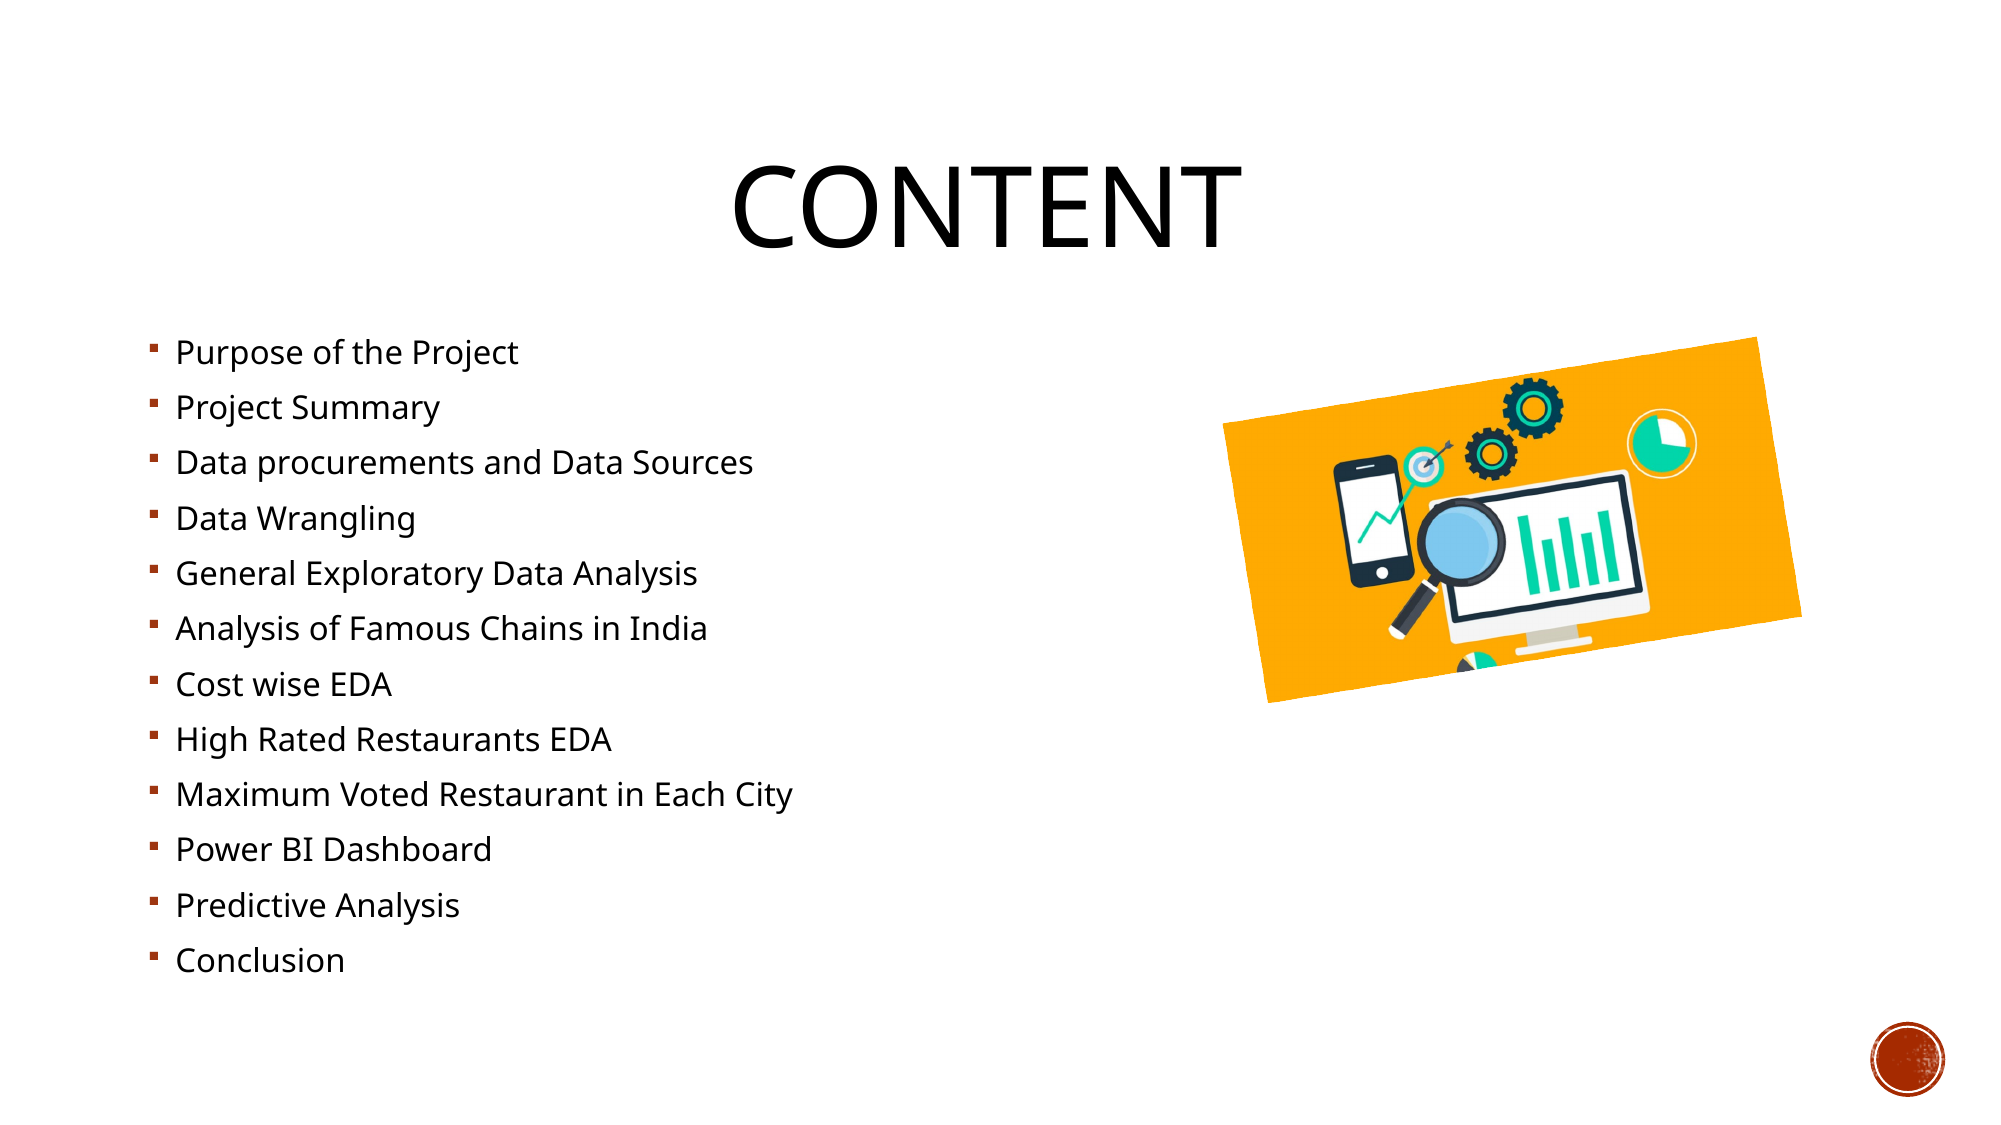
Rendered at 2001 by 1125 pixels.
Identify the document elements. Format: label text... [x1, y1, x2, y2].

title Content [175, 79, 1826, 344]
picture [1223, 337, 1801, 703]
list Purpose of the Project Project Summary Data procurements and Data Sources Data Wrangling General Exploratory Data Analysis Analysis of Famous Chains in India Cost wise EDA High Rated Restaurants EDA Maximum Voted Restaurant in Each City Power BI Dashboard Predictive Analysis Conclusion [132, 328, 1783, 993]
